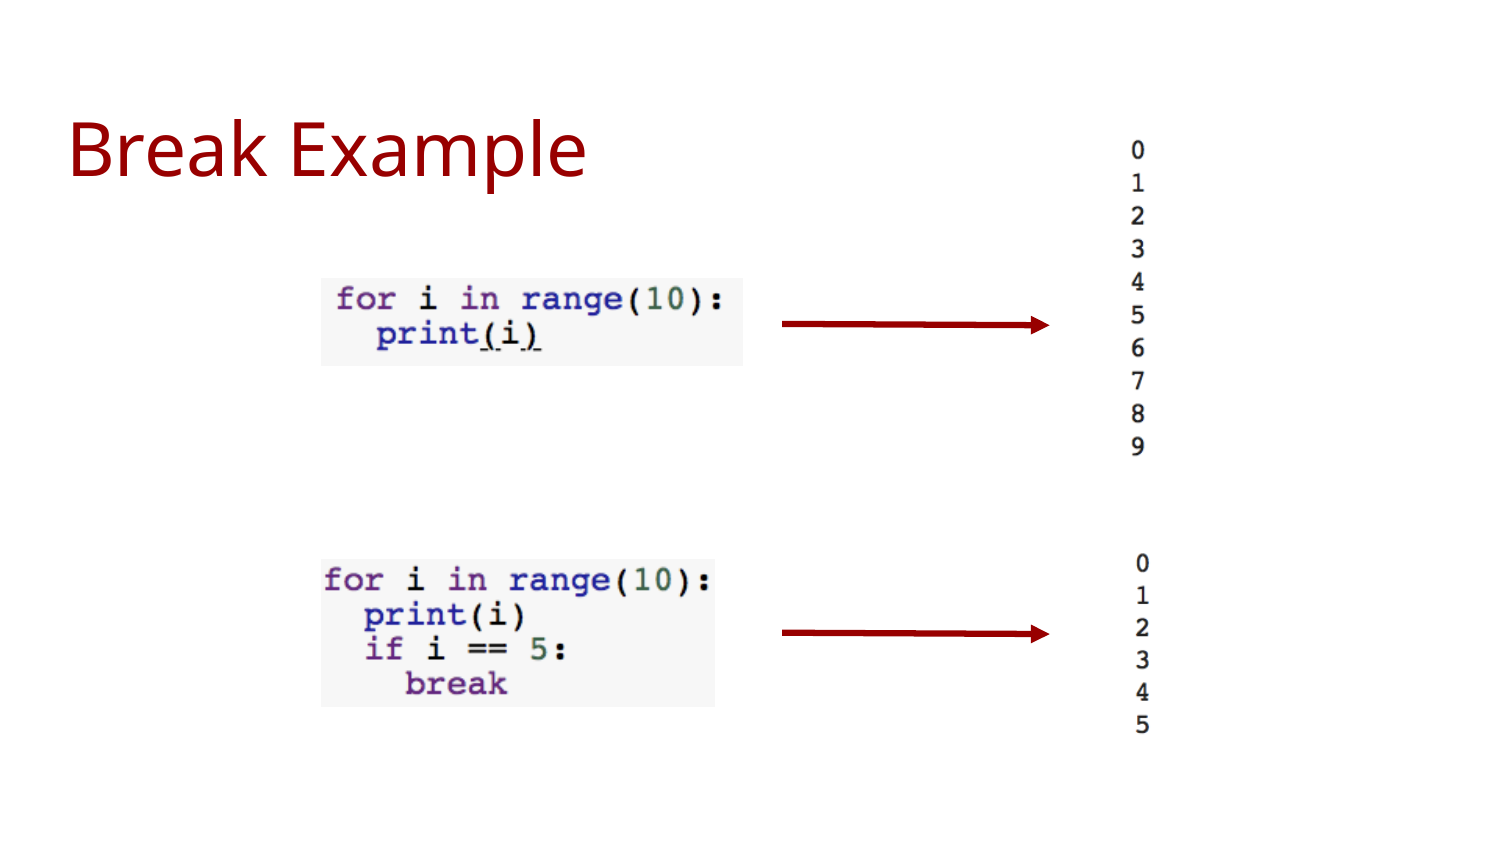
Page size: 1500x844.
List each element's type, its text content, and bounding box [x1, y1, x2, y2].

picture [1116, 542, 1175, 749]
picture [320, 559, 716, 708]
picture [1109, 127, 1183, 473]
title Break Example [51, 72, 1449, 167]
picture [320, 277, 744, 366]
